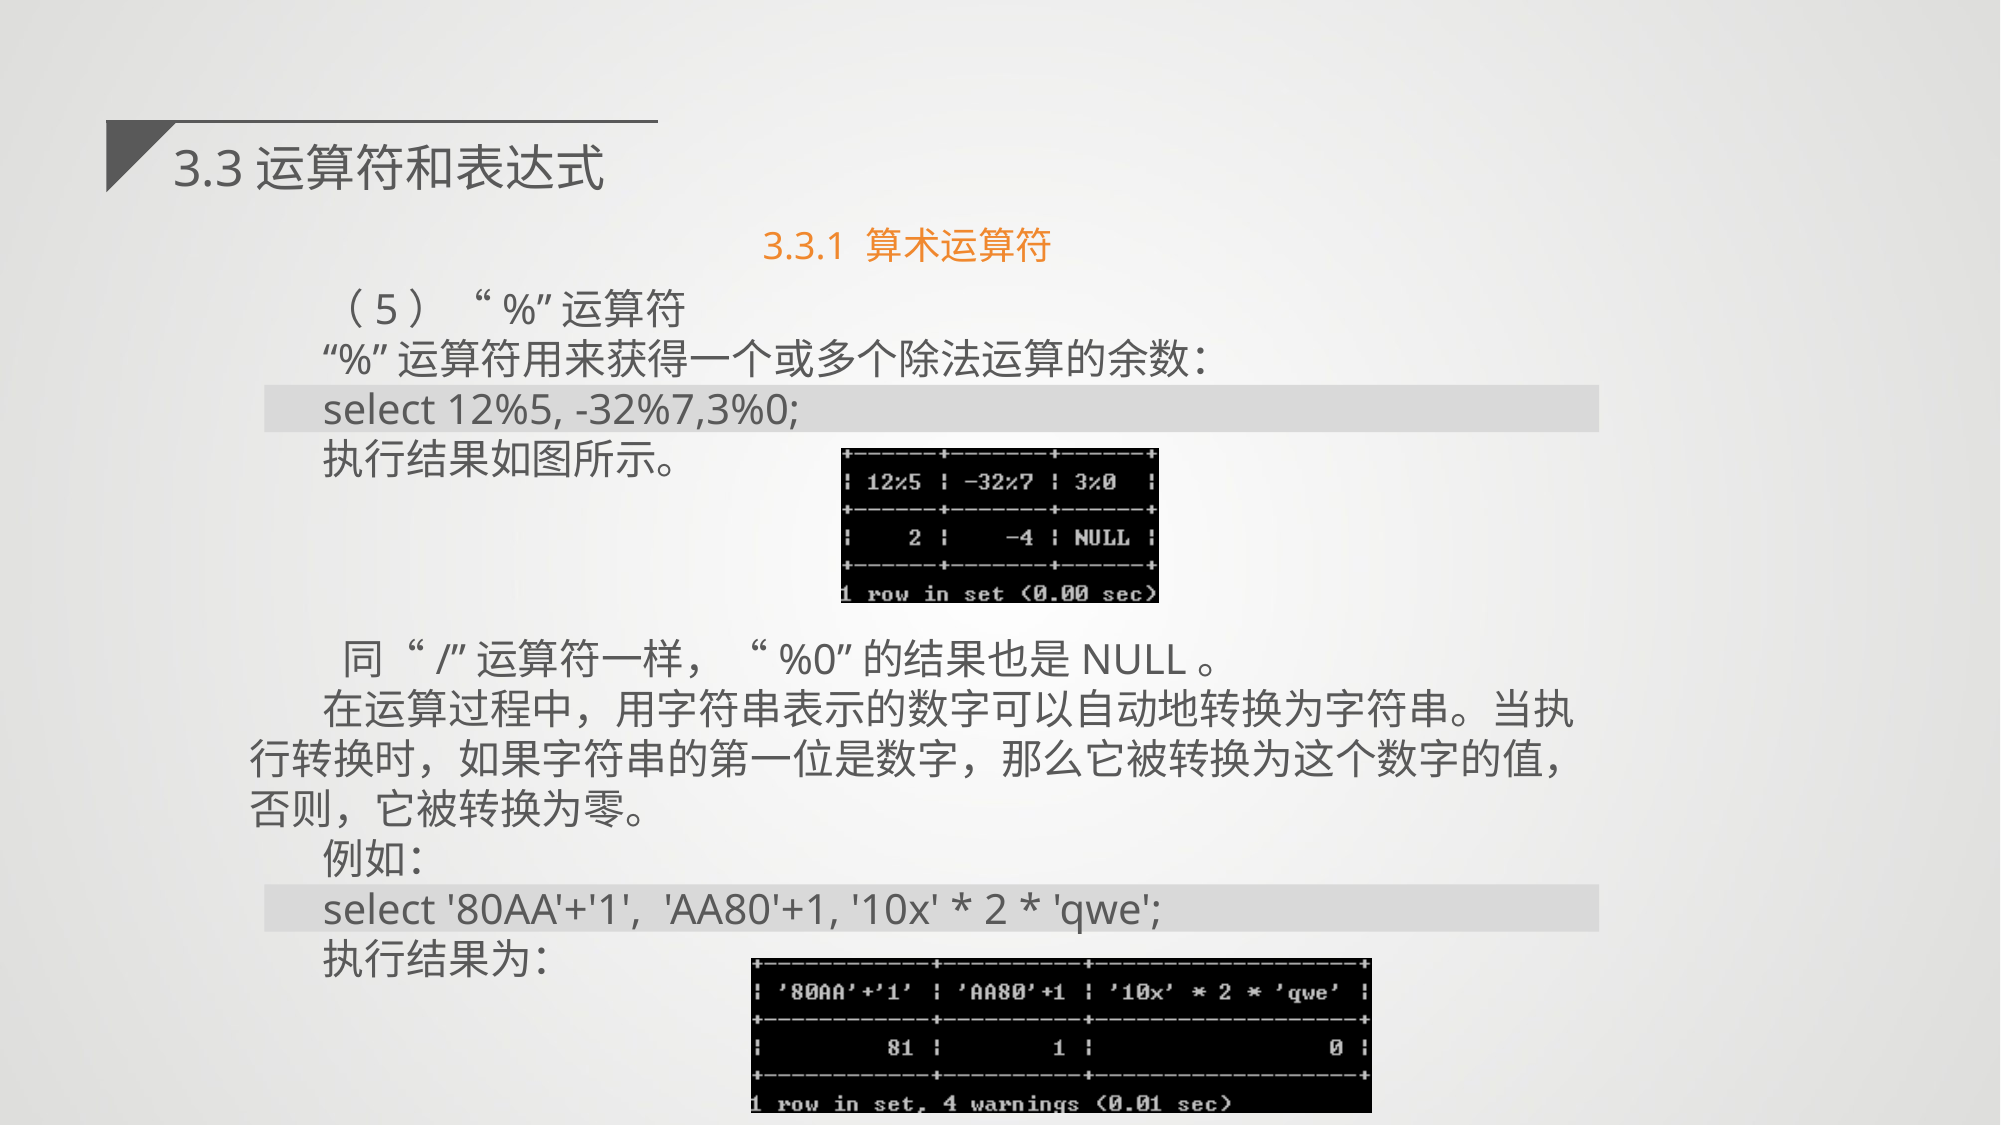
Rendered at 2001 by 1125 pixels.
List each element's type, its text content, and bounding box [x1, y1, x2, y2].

picture [0, 0, 2001, 1125]
text_box （5）“%”运算符 “%”运算符用来获得一个或多个除法运算的余数： select 12%5, -32%7,3%0; 执行结果如图所示。 同“/”运算符一样，“%0”的结果也是NULL。 在运算过程中，用字符串表示的数字可以自动地转换为字符串。当执行转换时，如果字符串的第一位是数字，那么它被转换为这个数字的值，否则，它被转换为零。 例如： select '80AA'+'1', 'AA80'+1, '10x' * 2 * 'qwe'; 执行结果为： [234, 275, 1629, 1041]
text_box [105, 120, 178, 195]
text_box 3.3.1 算术运算符 [747, 192, 1069, 275]
text_box 3.3运算符和表达式 [158, 103, 752, 230]
